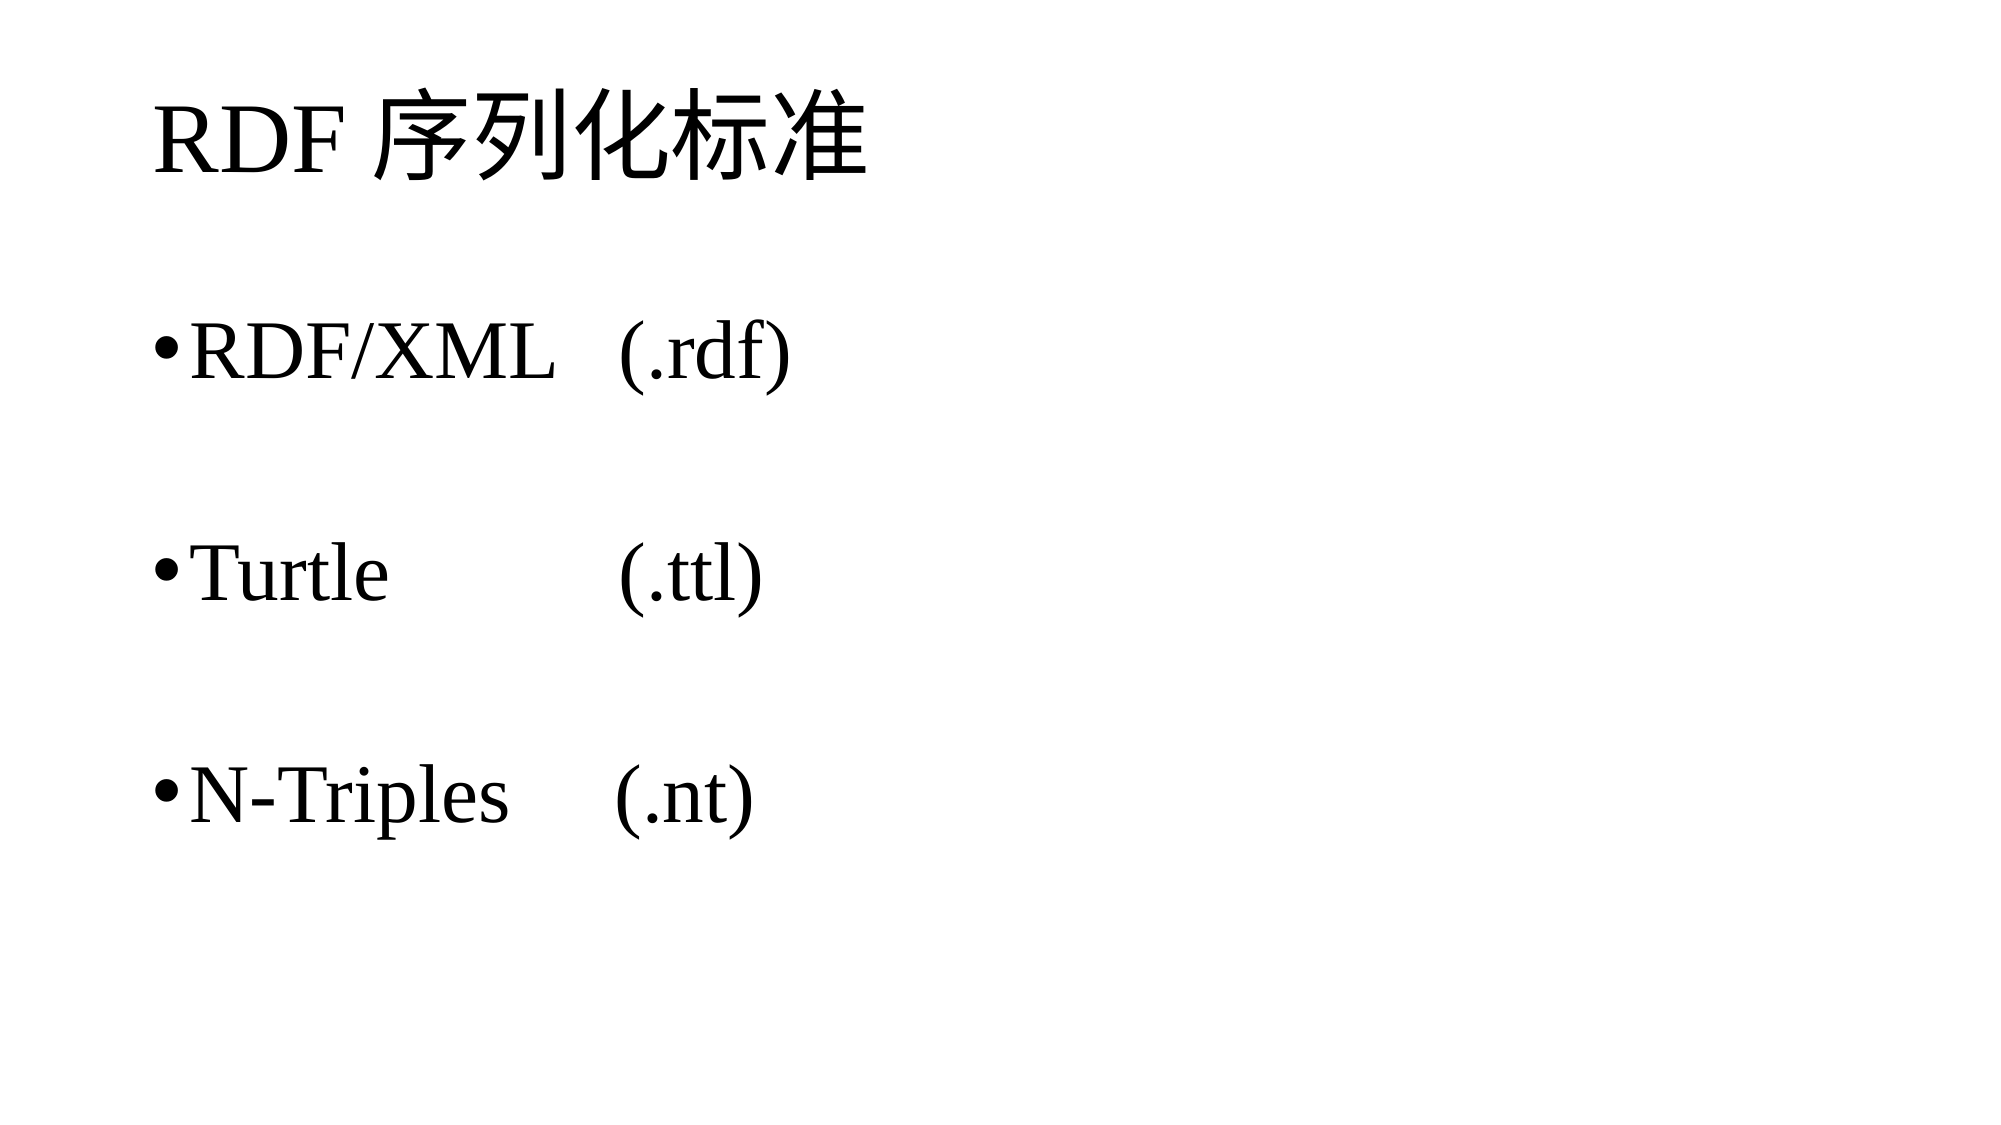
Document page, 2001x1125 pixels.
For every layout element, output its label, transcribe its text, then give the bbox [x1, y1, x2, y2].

list RDF/XML (.rdf) Turtle (.ttl) N-Triples (.nt) [137, 299, 1863, 1014]
title RDF序列化标准 [137, 62, 1863, 219]
